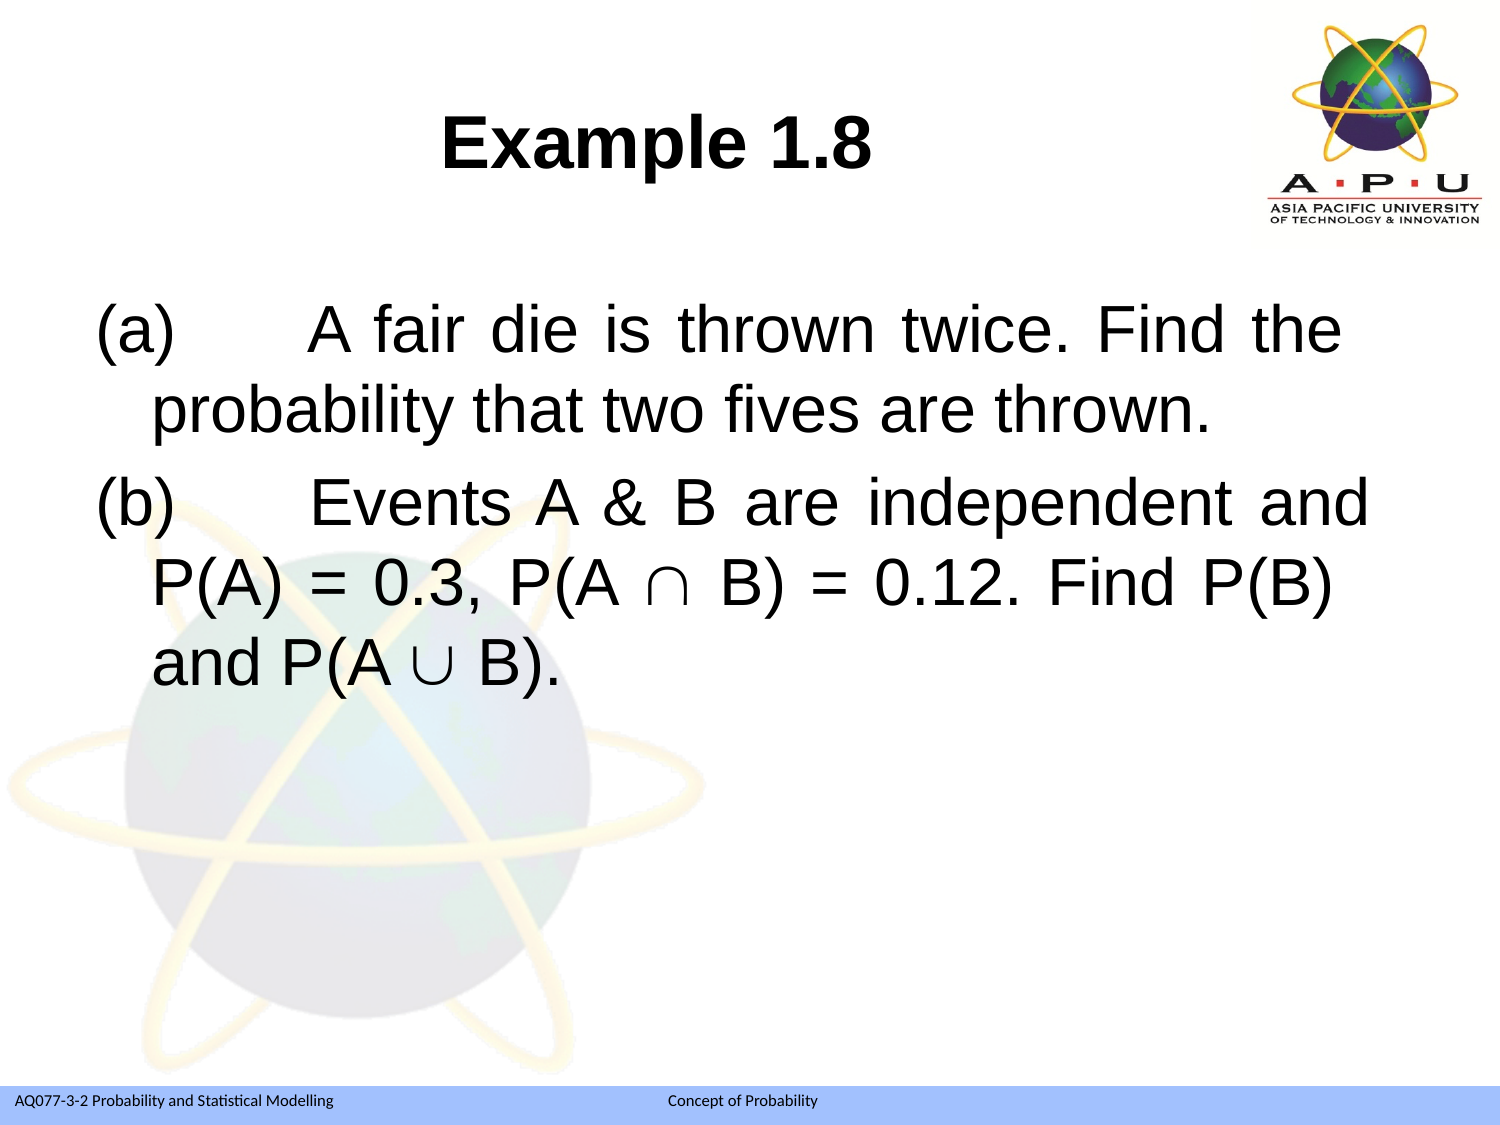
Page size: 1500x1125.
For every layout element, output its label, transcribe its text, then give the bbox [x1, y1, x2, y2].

list A fair die is thrown twice. Find the probability that two fives are thrown. Events A & B are independent and P(A) = 0.3, P(A  B) = 0.12. Find P(B) and P(A  B). [79, 278, 1430, 1021]
title Example 1.8 [79, 45, 1235, 233]
picture [1251, 0, 1500, 249]
